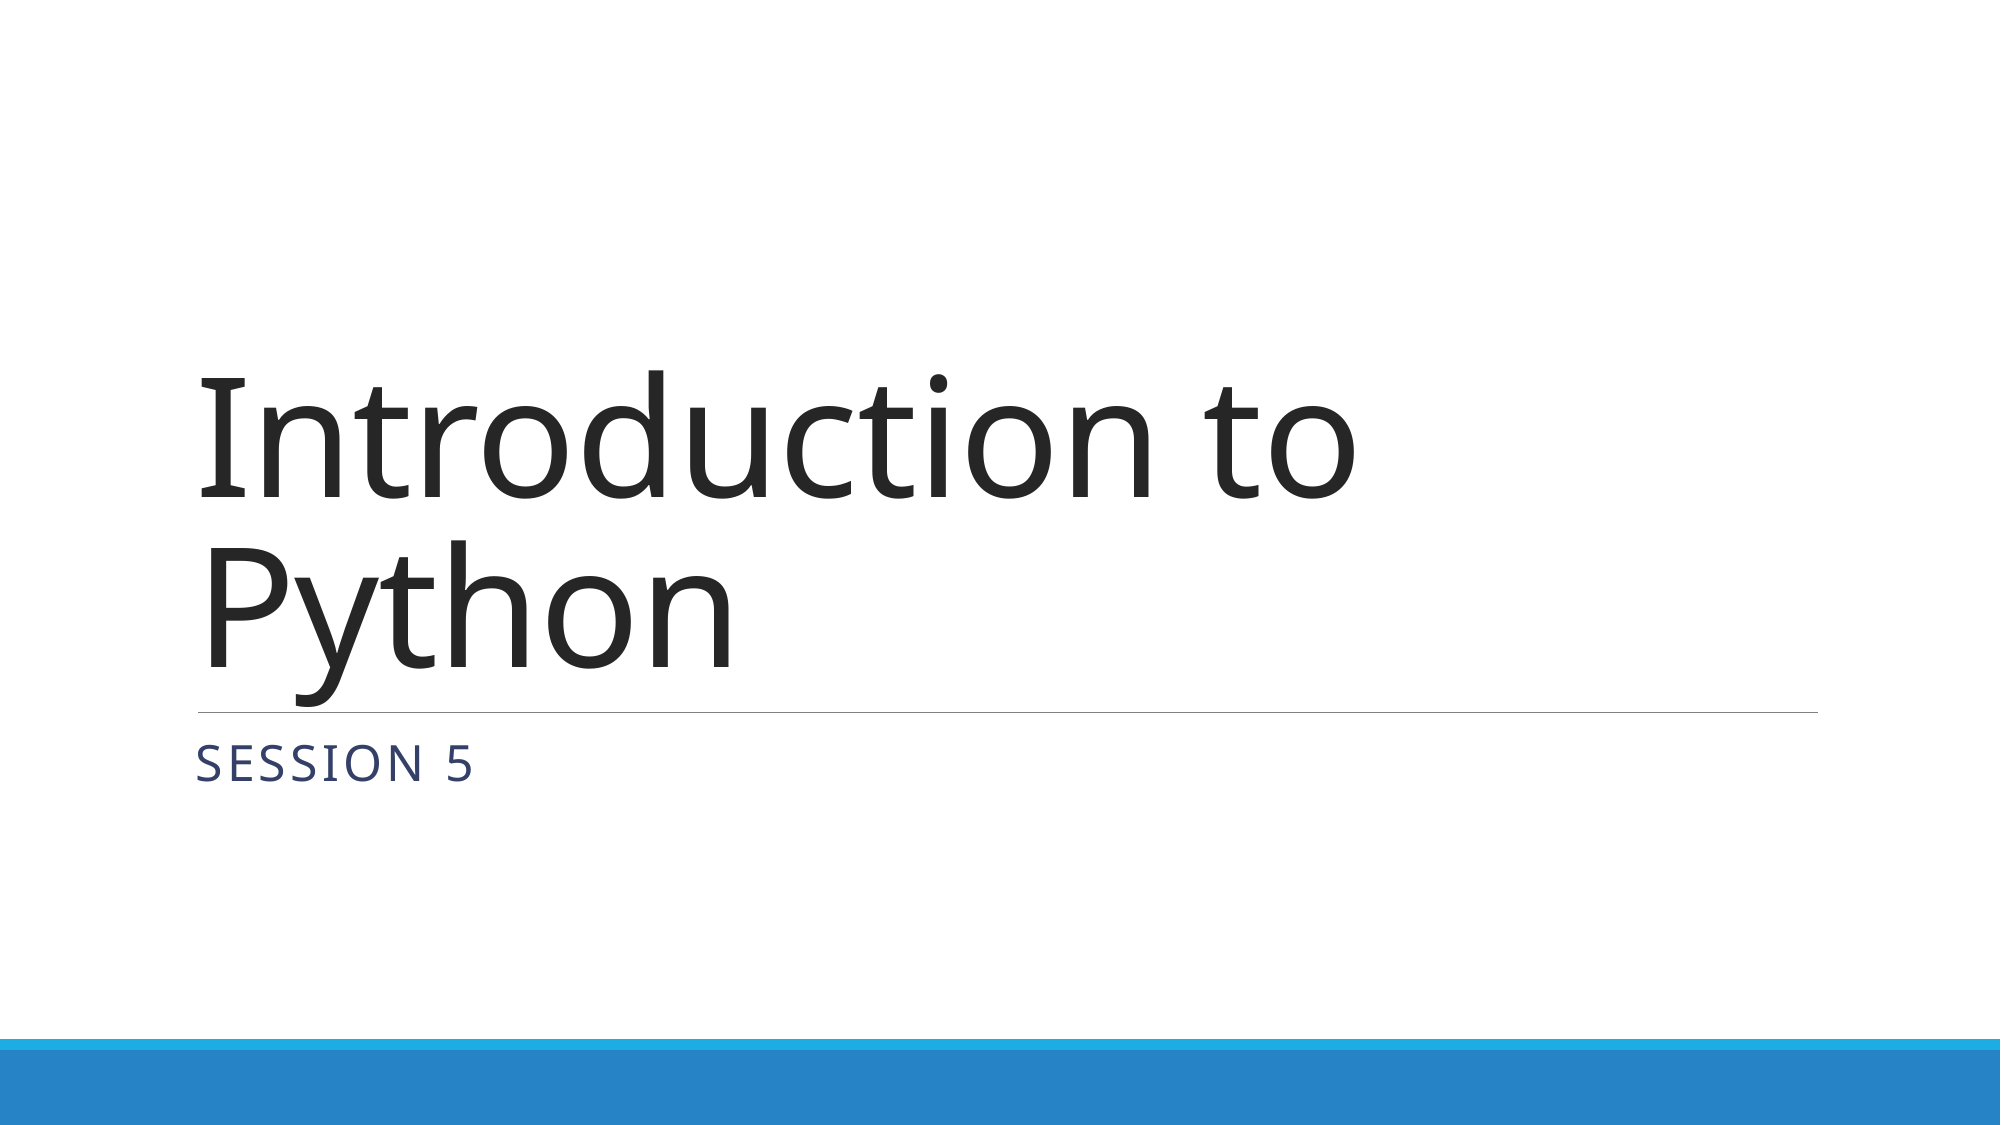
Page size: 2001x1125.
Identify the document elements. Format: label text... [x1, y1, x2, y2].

title Introduction to Python [180, 124, 1830, 710]
subtitle Session 5 [180, 730, 1831, 919]
